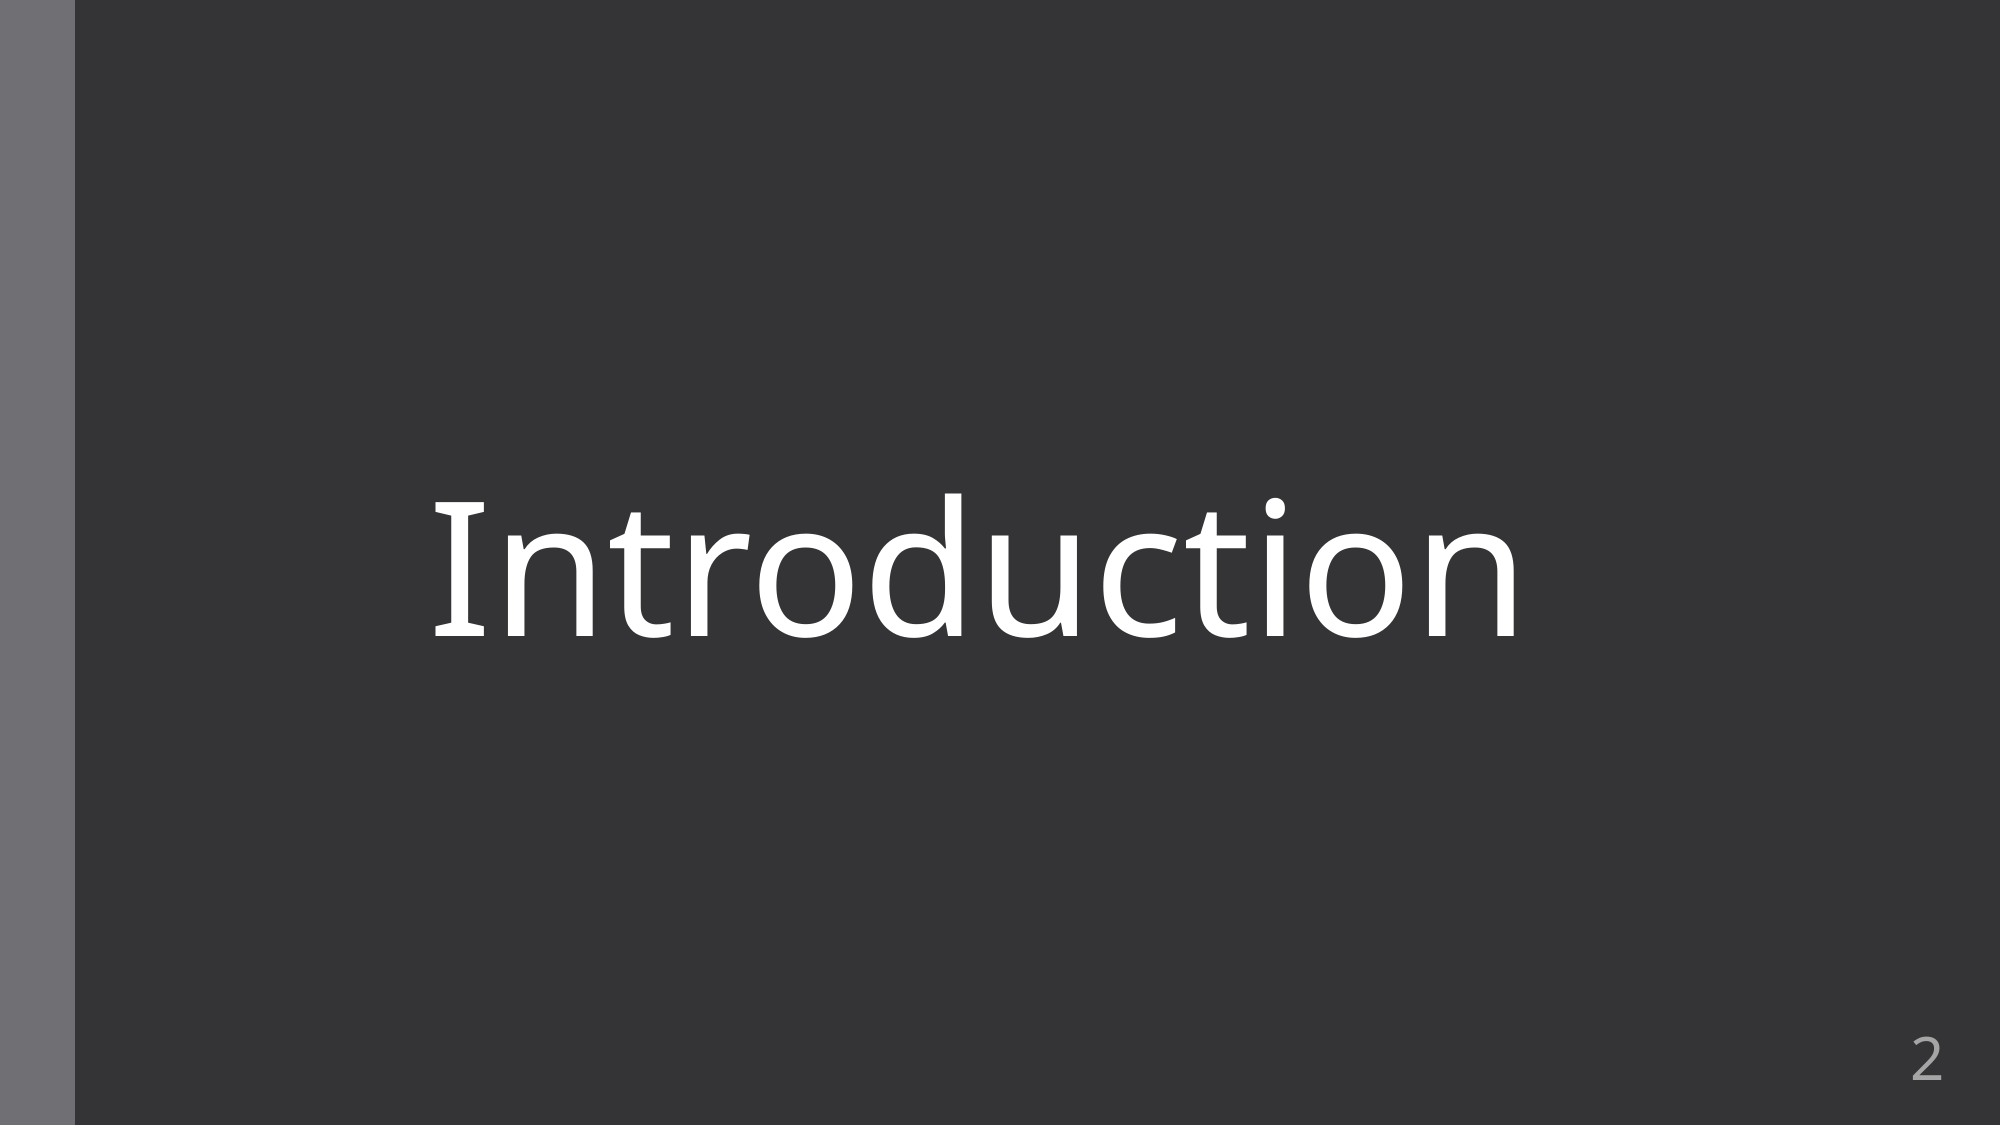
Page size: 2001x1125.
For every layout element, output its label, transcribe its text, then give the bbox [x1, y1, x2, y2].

title Introduction [206, 124, 1752, 685]
slide_number ‹#› [1852, 1012, 2000, 1110]
